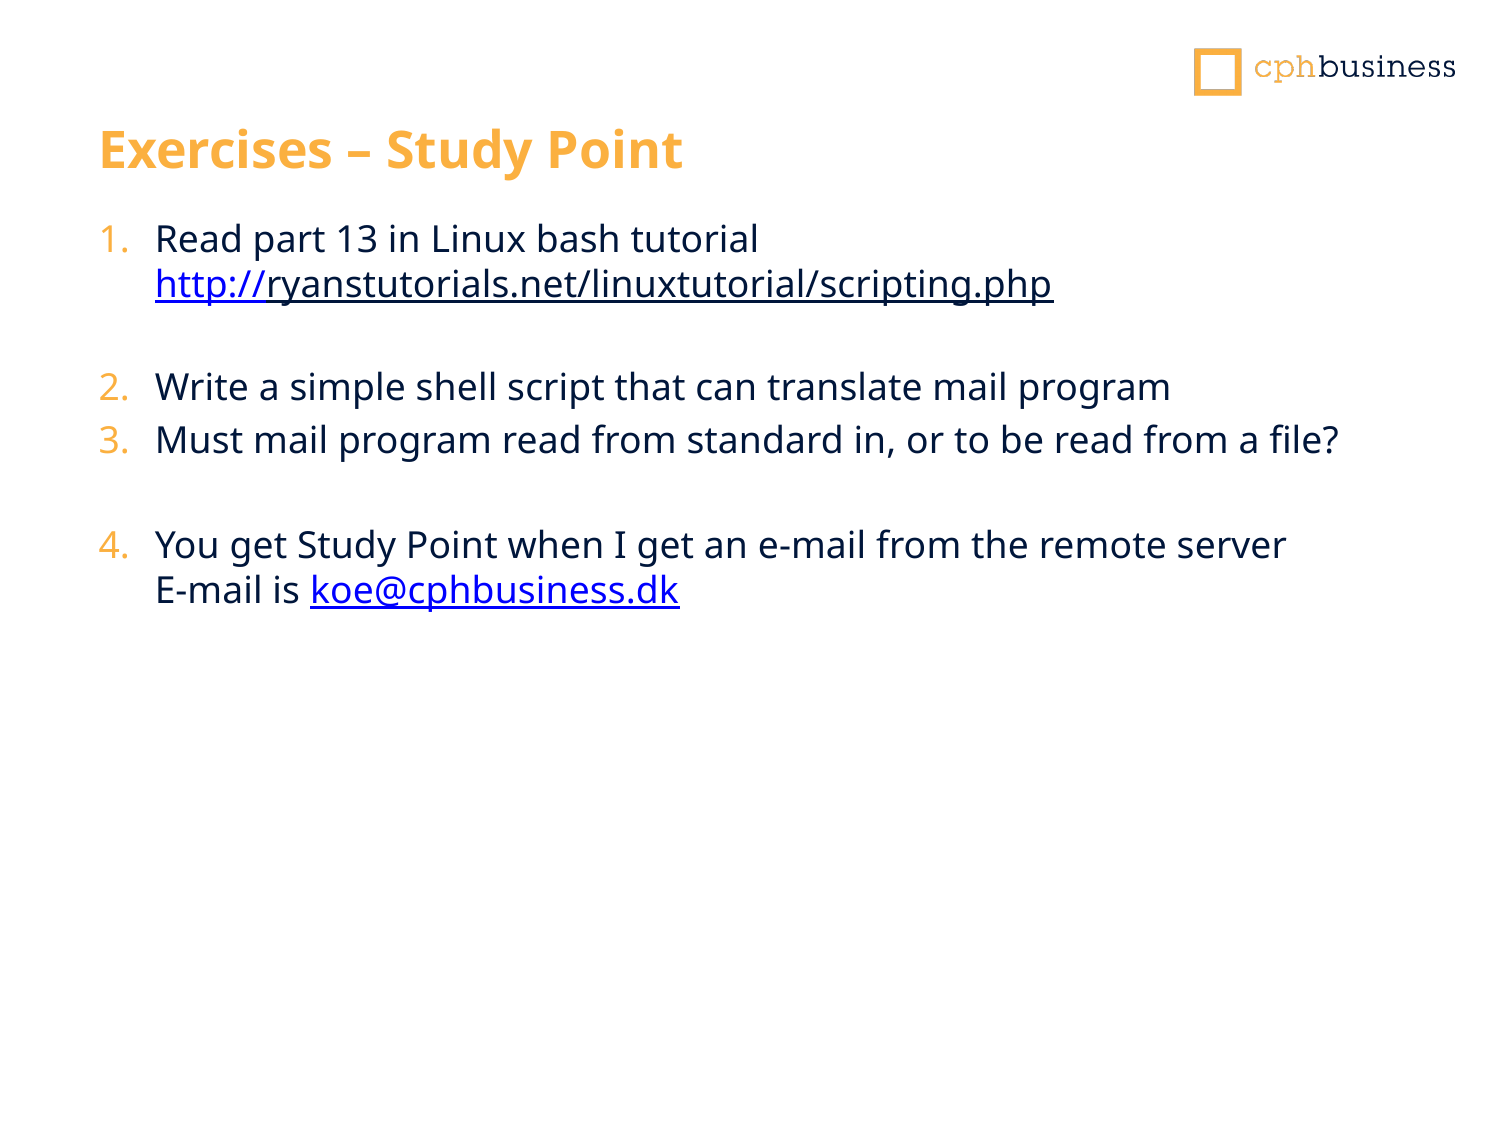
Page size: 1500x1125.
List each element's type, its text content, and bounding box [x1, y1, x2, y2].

list Read part 13 in Linux bash tutorial http://ryanstutorials.net/linuxtutorial/scripting.php Write a simple shell script that can translate mail program Must mail program read from standard in, or to be read from a file? You get Study Point when I get an e-mail from the remote server E-mail is koe@cphbusiness.dk [83, 207, 1411, 1009]
picture [1147, 1, 1500, 143]
list Exercises – Study Point [83, 109, 1411, 186]
